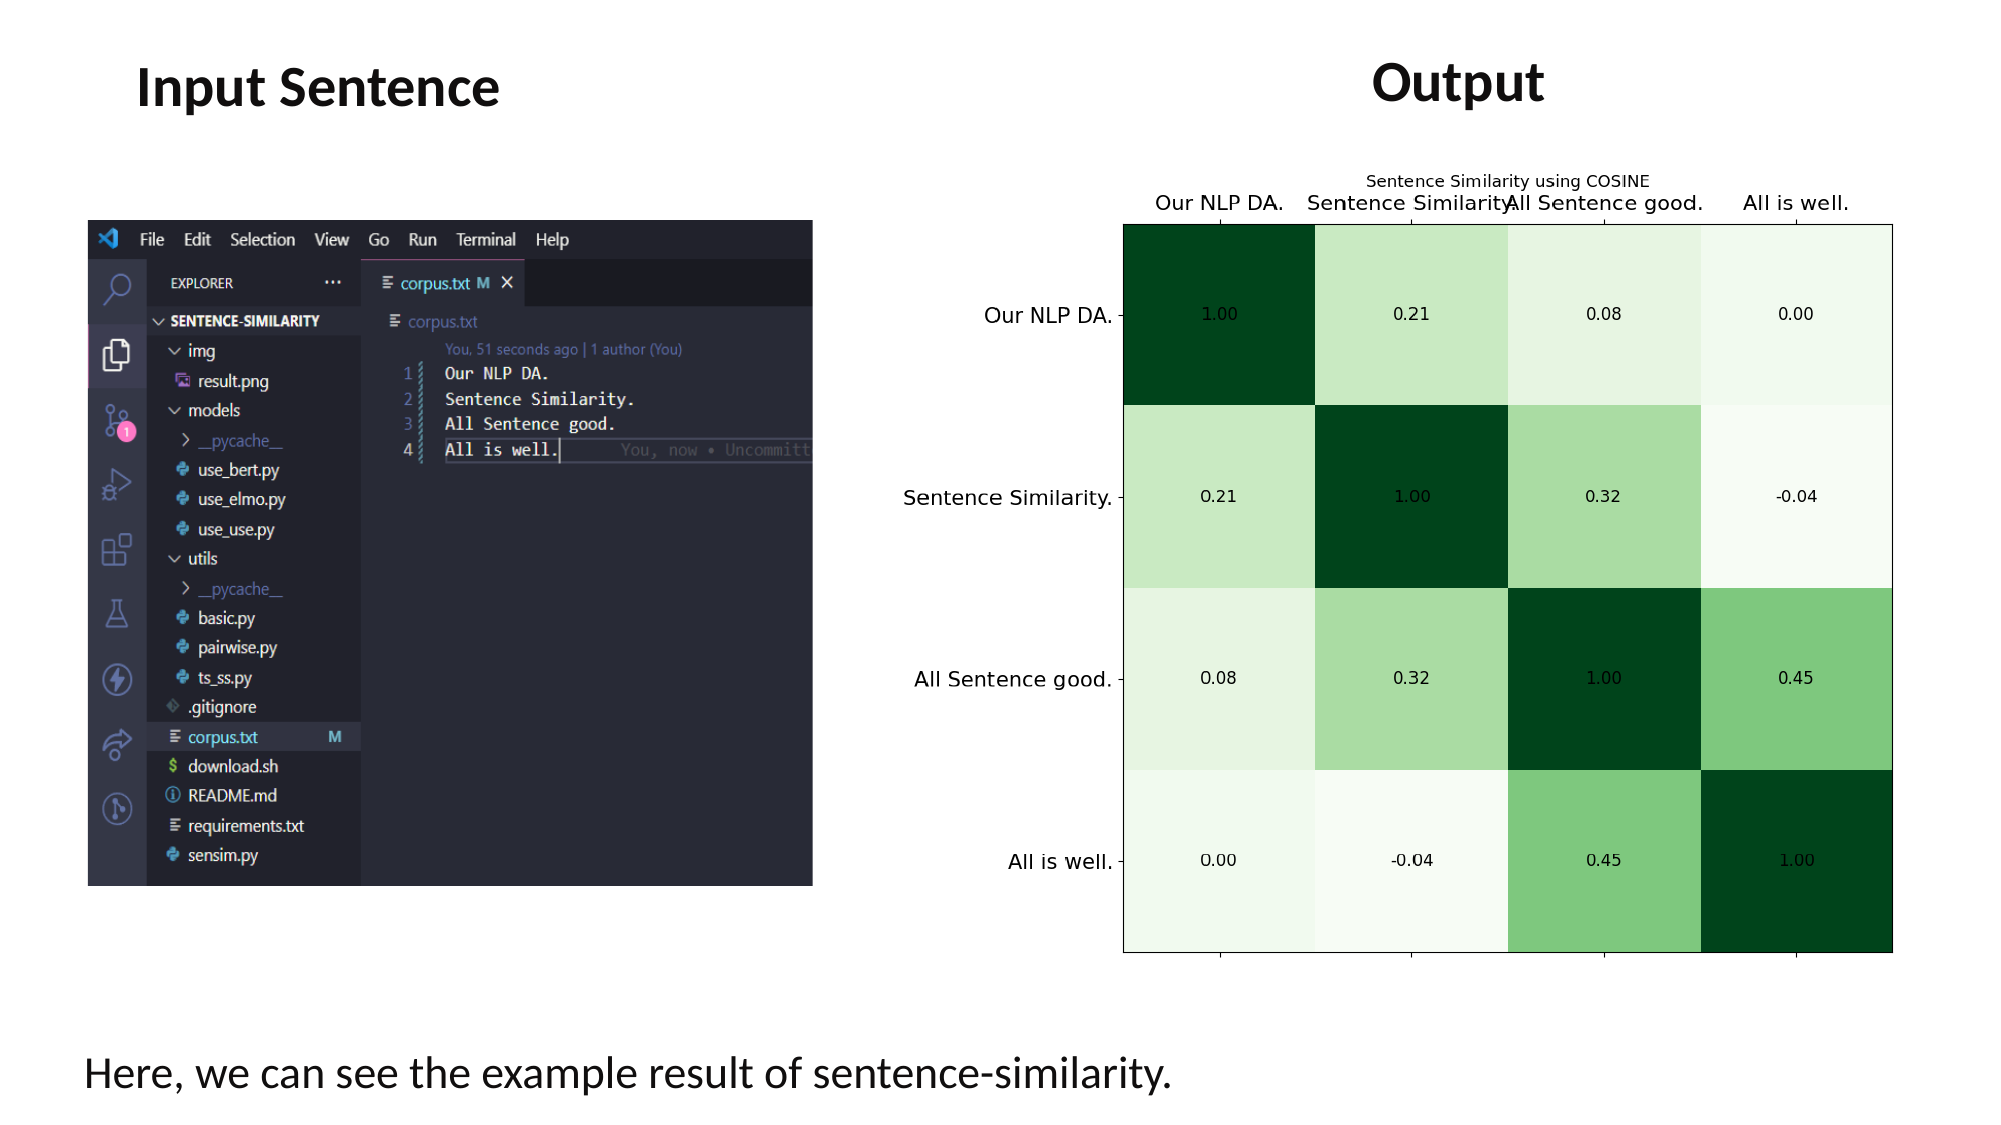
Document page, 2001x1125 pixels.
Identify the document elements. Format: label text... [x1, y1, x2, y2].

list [87, 220, 813, 886]
picture [859, 126, 1915, 1013]
text_box Here, we can see the example result of sentence-similarity. [58, 1034, 1697, 1105]
title Input Sentence [121, 35, 836, 140]
text_box Output [1357, 35, 1939, 121]
